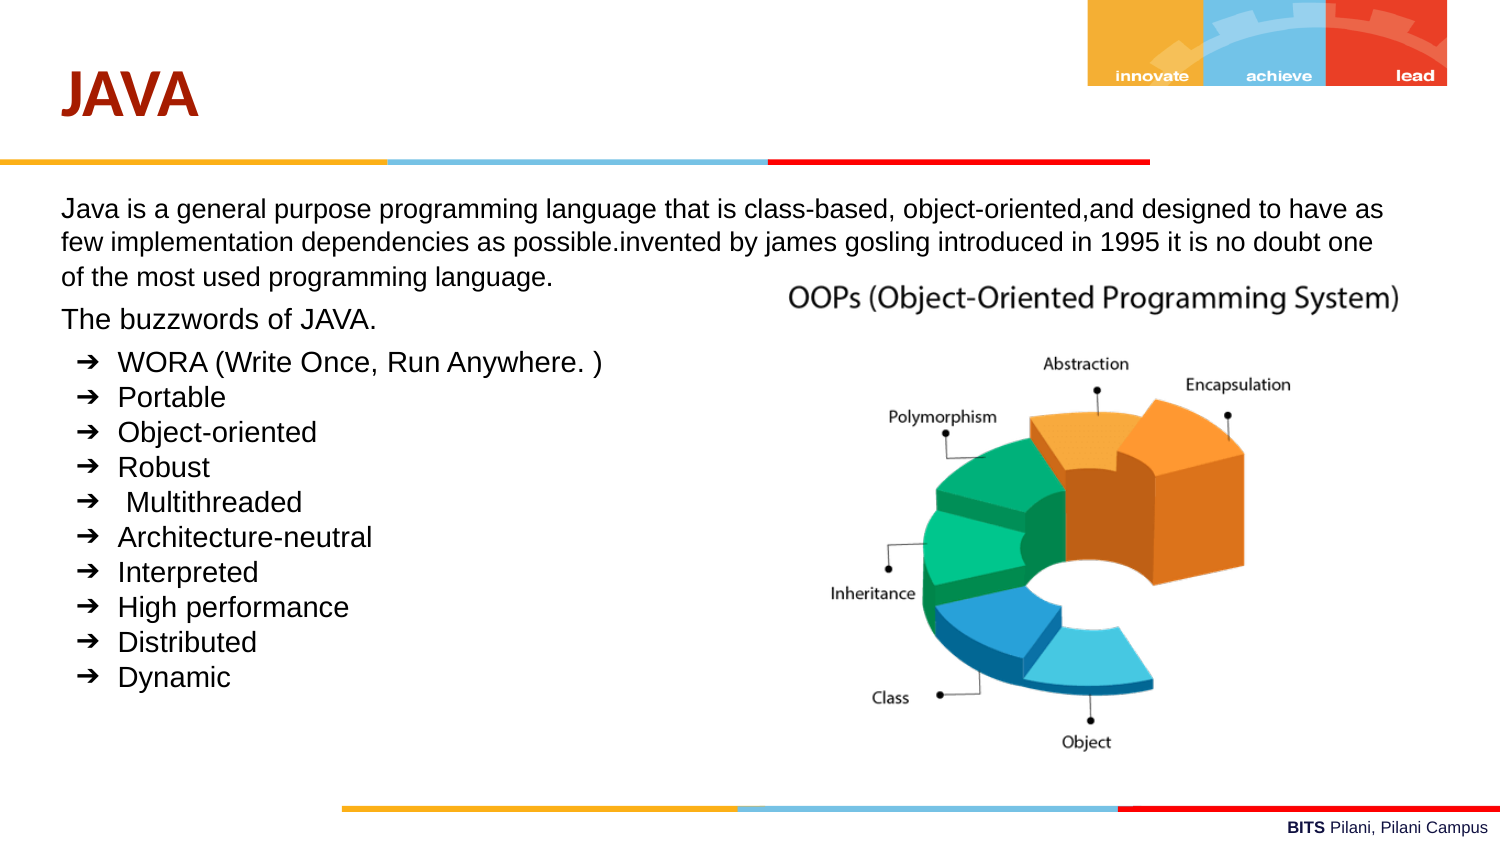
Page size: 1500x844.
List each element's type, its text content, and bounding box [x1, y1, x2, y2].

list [787, 281, 1401, 754]
list JAVA [50, 18, 1088, 160]
picture [1087, 0, 1448, 86]
list Java is a general purpose programming language that is class-based, object-oriented,and designed to have as few implementation dependencies as possible.invented by james gosling introduced in 1995 it is no doubt one of the most used programming language. The buzzwords of JAVA. WORA (Write Once, Run Anywhere. ) Portable Object-oriented Robust Multithreaded Architecture-neutral Interpreted High performance Distributed Dynamic [50, 183, 1400, 741]
